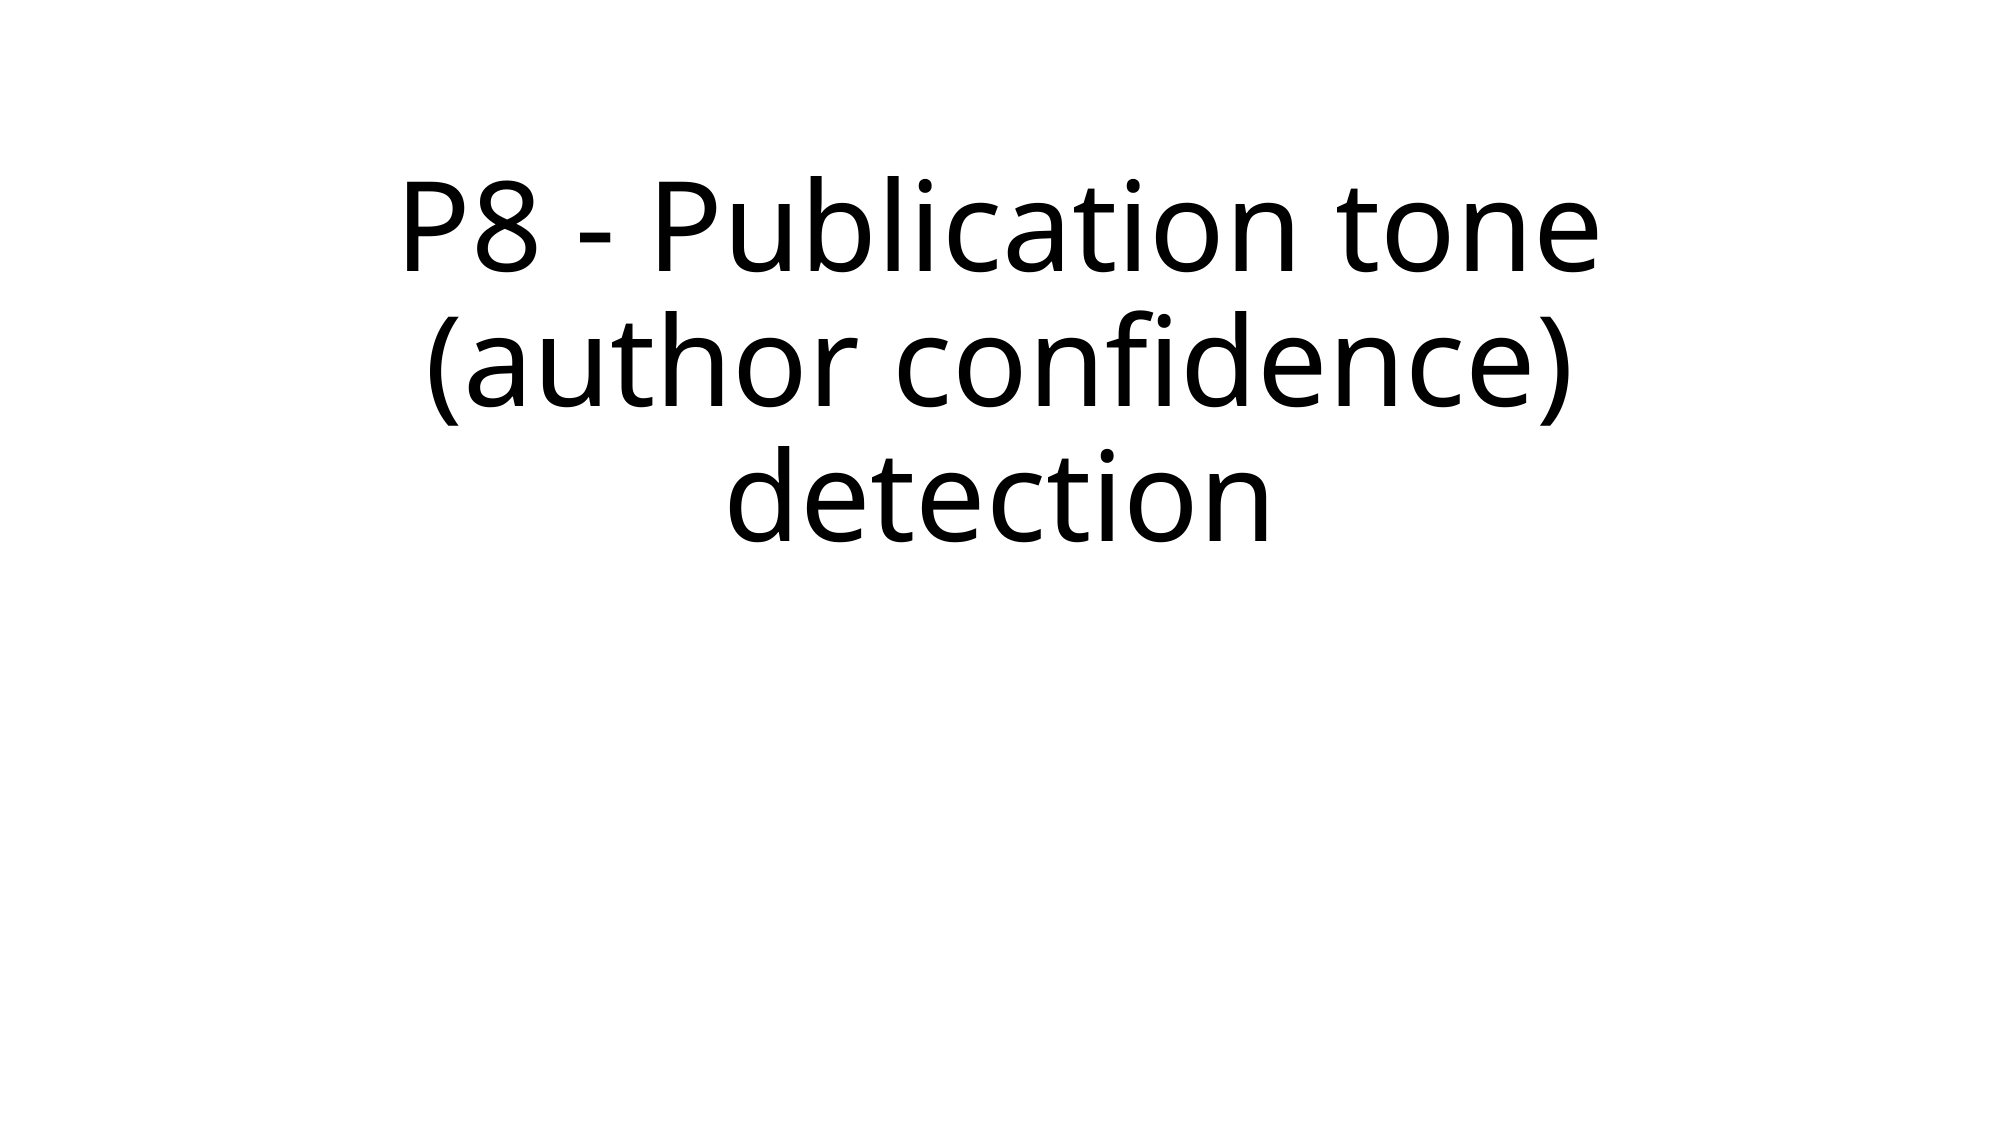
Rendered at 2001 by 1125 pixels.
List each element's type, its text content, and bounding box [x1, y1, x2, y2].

title P8 - Publication tone (author confidence) detection [249, 184, 1750, 576]
